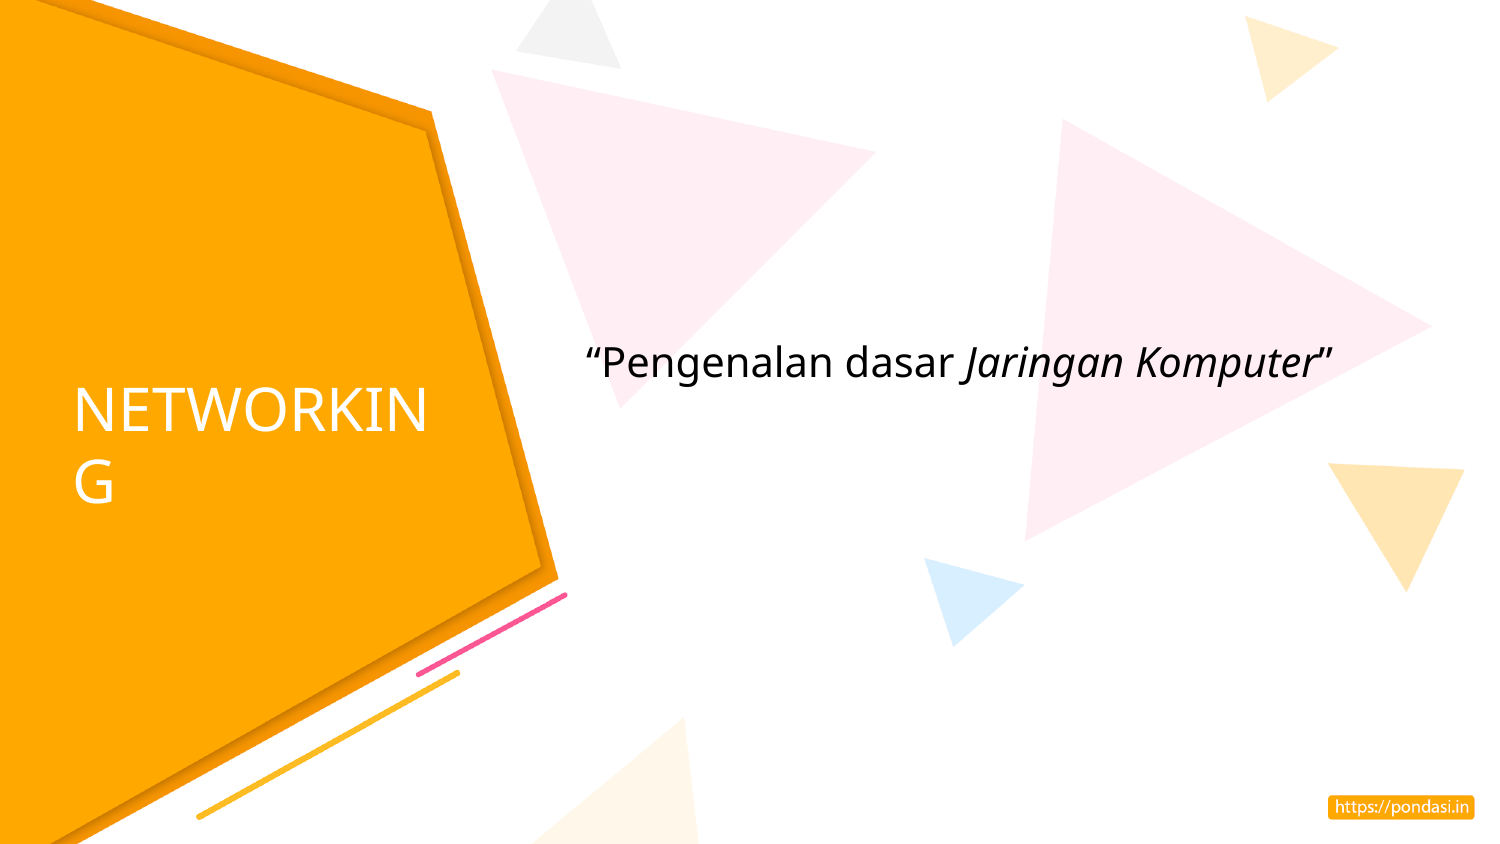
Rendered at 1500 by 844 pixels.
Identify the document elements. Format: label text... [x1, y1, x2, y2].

picture [0, 0, 1500, 844]
text_box NETWORKING [57, 356, 479, 685]
text_box “Pengenalan dasar Jaringan Komputer” [570, 321, 1455, 430]
